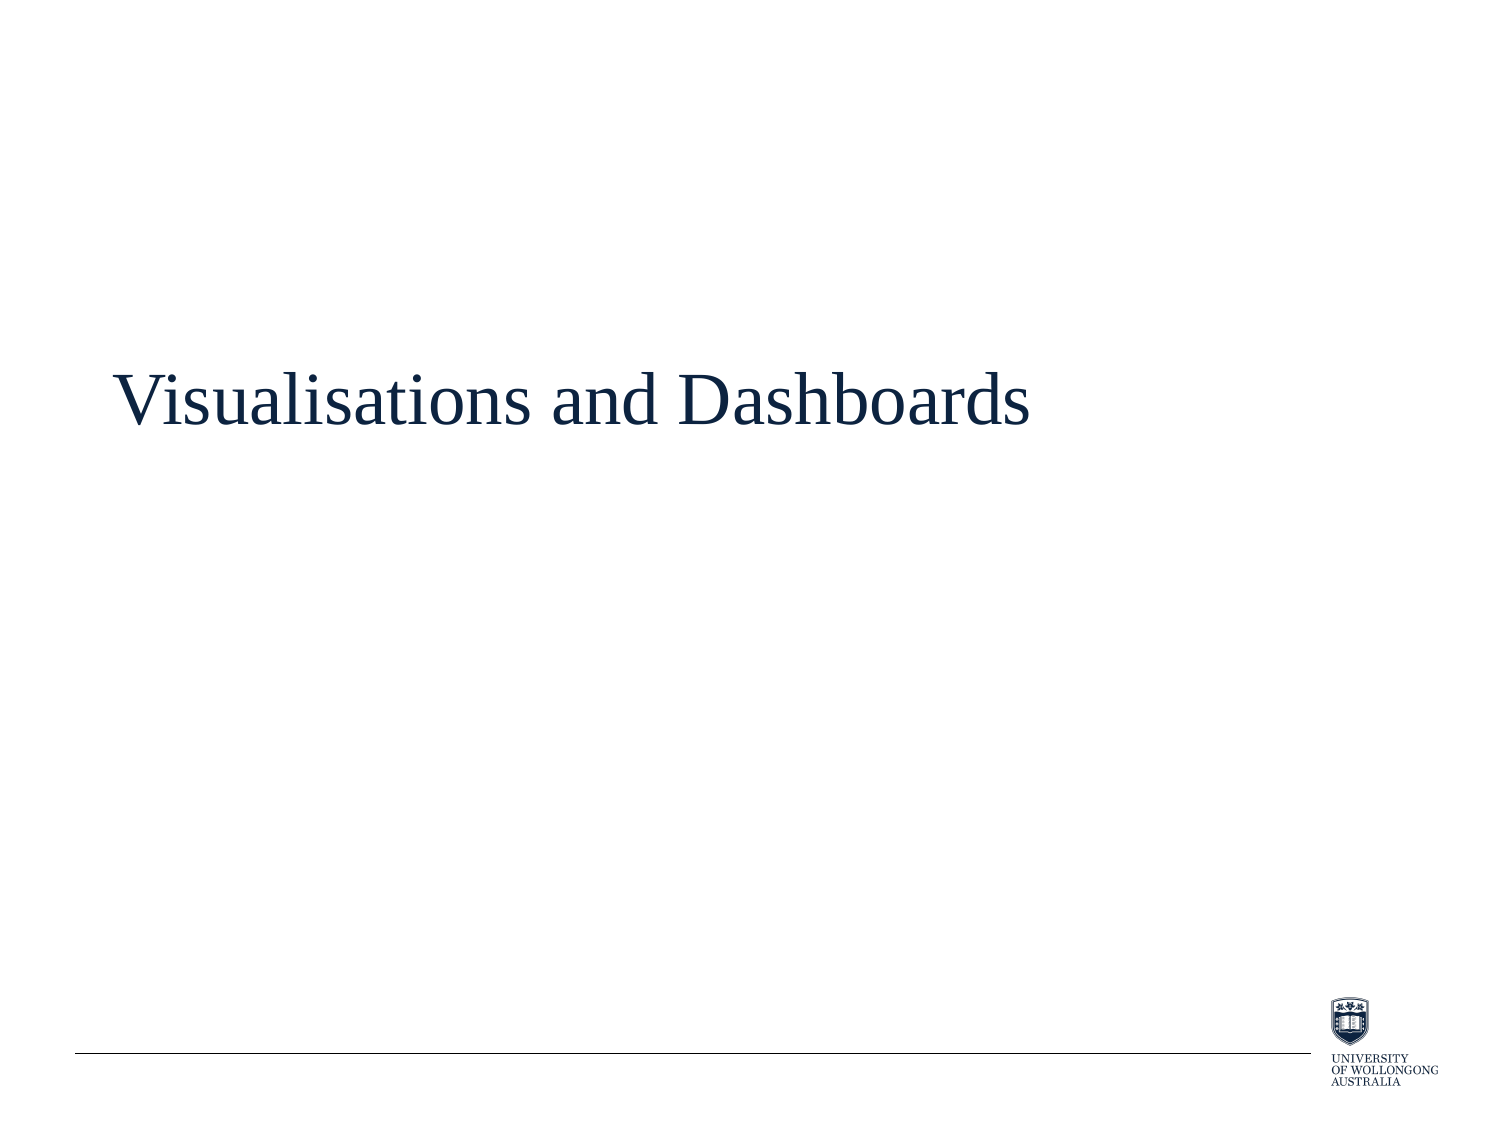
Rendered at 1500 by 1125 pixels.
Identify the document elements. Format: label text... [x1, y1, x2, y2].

title Visualisations and Dashboards [112, 349, 1388, 591]
